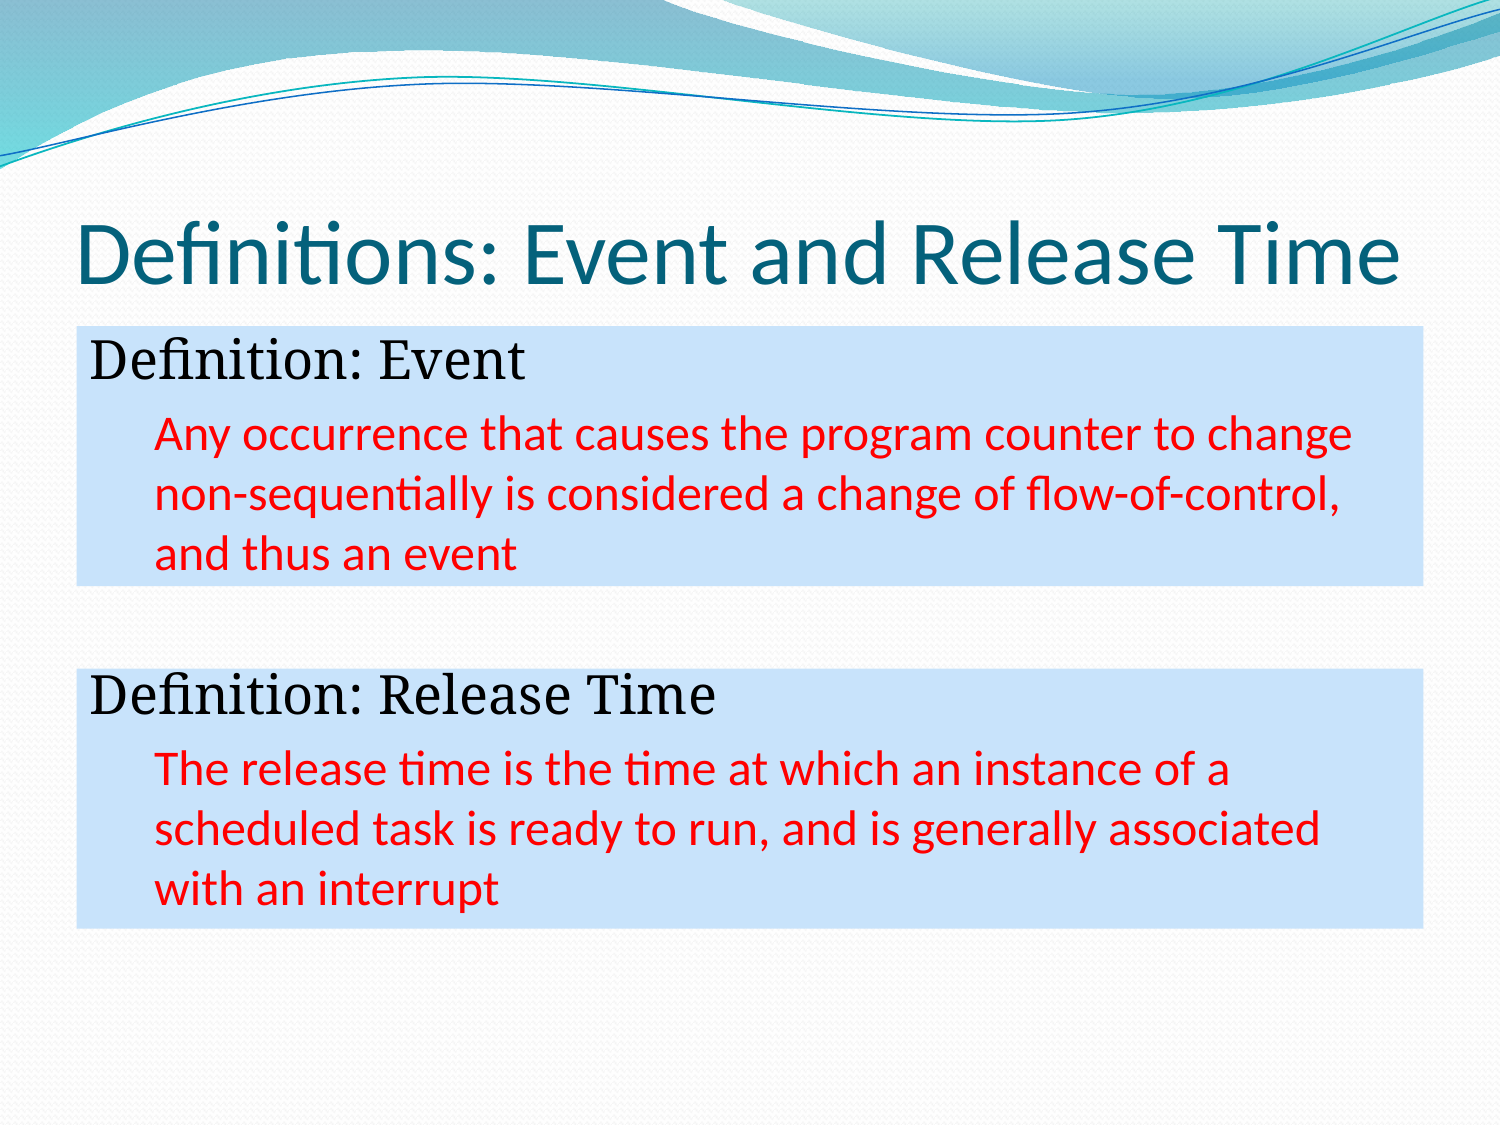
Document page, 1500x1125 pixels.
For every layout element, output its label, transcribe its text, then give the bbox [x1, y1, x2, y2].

list Definition: Event Any occurrence that causes the program counter to change non-sequentially is considered a change of flow-of-control, and thus an event Definition: Release Time The release time is the time at which an instance of a scheduled task is ready to run, and is generally associated with an interrupt [75, 317, 1425, 1035]
title Definitions: Event and Release Time [75, 115, 1425, 303]
